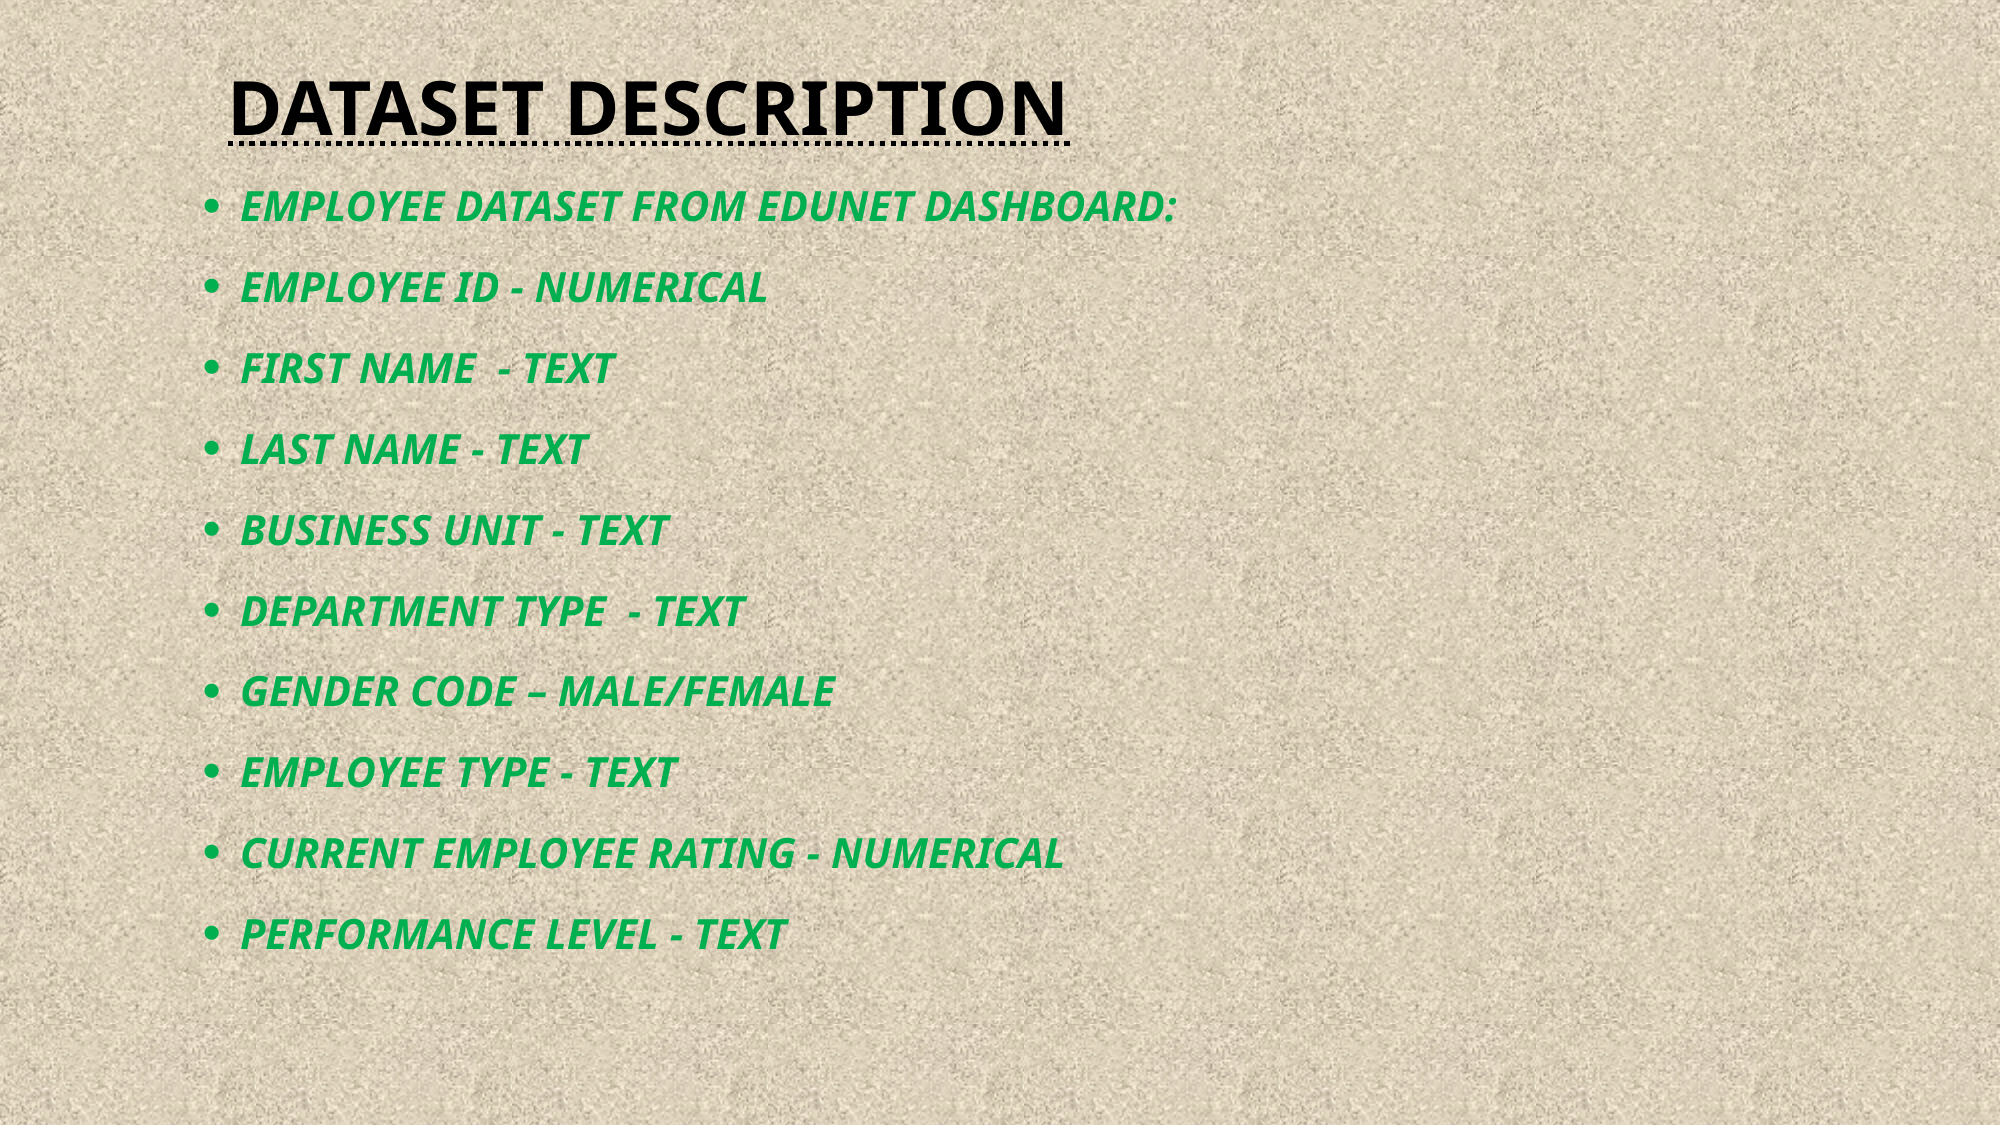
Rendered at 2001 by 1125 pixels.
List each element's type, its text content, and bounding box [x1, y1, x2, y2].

list EMPLOYEE DATASET FROM EDUNET DASHBOARD: EMPLOYEE ID - NUMERICAL FIRST NAME - TEXT LAST NAME - TEXT BUSINESS UNIT - TEXT DEPARTMENT TYPE - TEXT GENDER CODE – MALE/FEMALE EMPLOYEE TYPE - TEXT CURRENT EMPLOYEE RATING - NUMERICAL PERFORMANCE LEVEL - TEXT [187, 162, 1813, 963]
title DATASET DESCRIPTION [212, 0, 1869, 222]
picture [0, 0, 2000, 1125]
